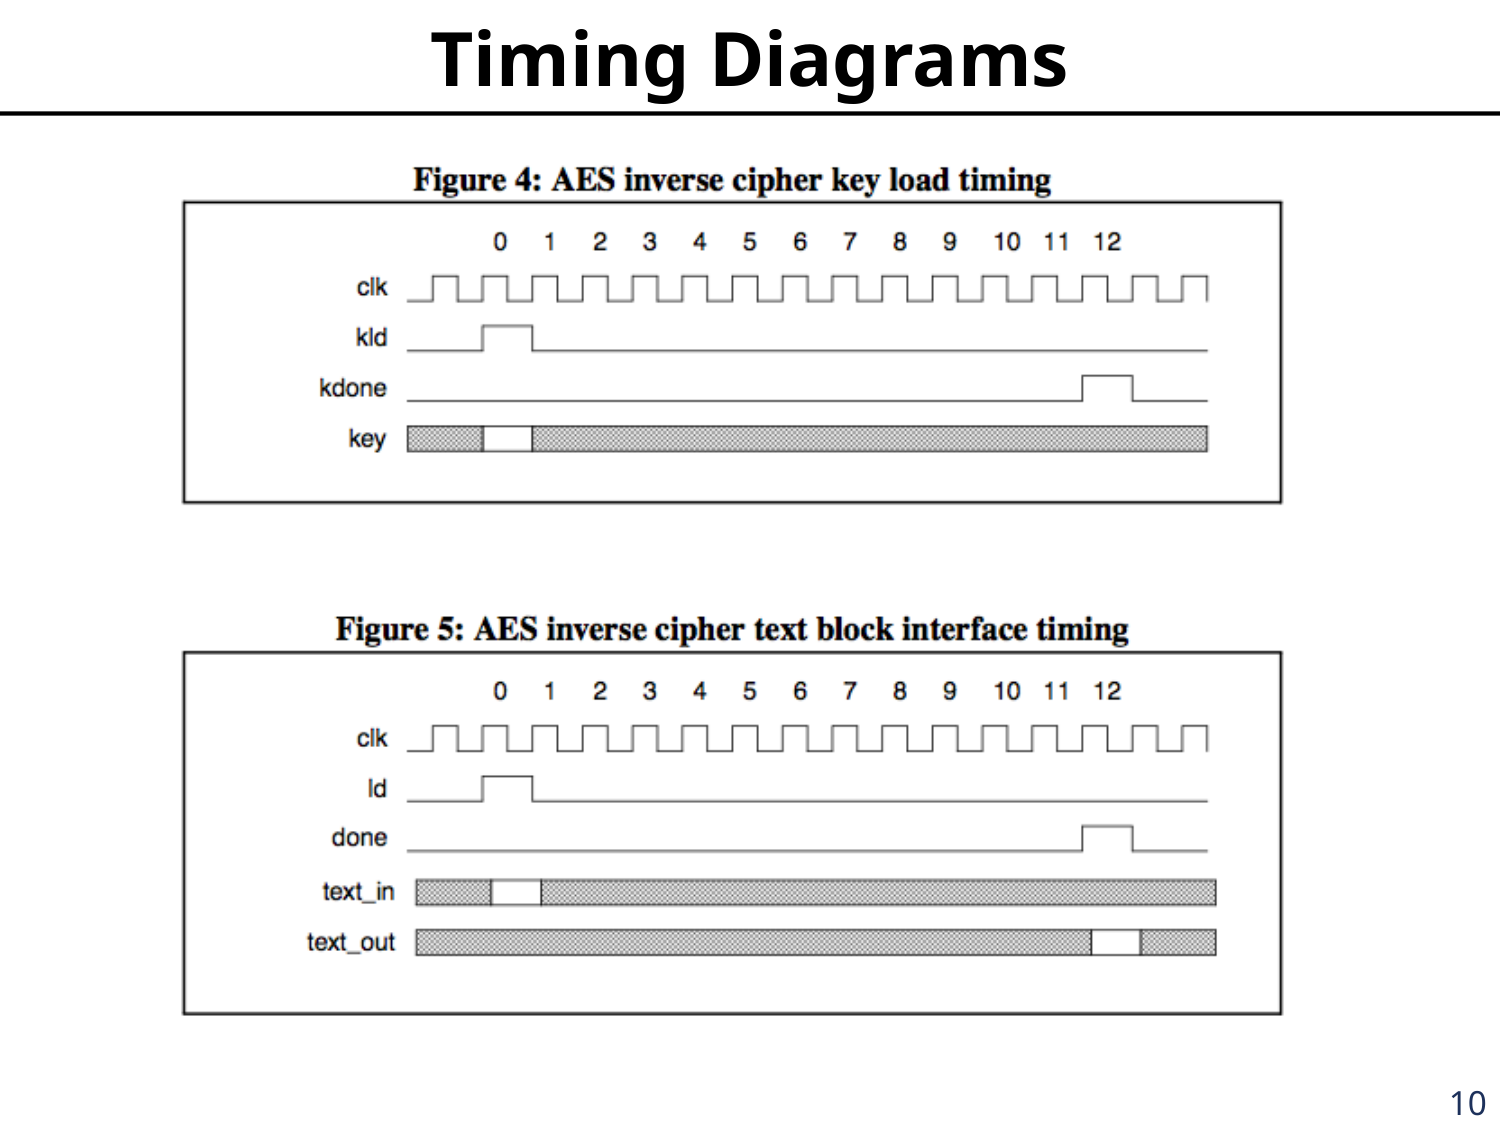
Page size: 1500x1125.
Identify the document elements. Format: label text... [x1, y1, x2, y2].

picture [162, 137, 1301, 1052]
title Timing Diagrams [0, 0, 1500, 113]
